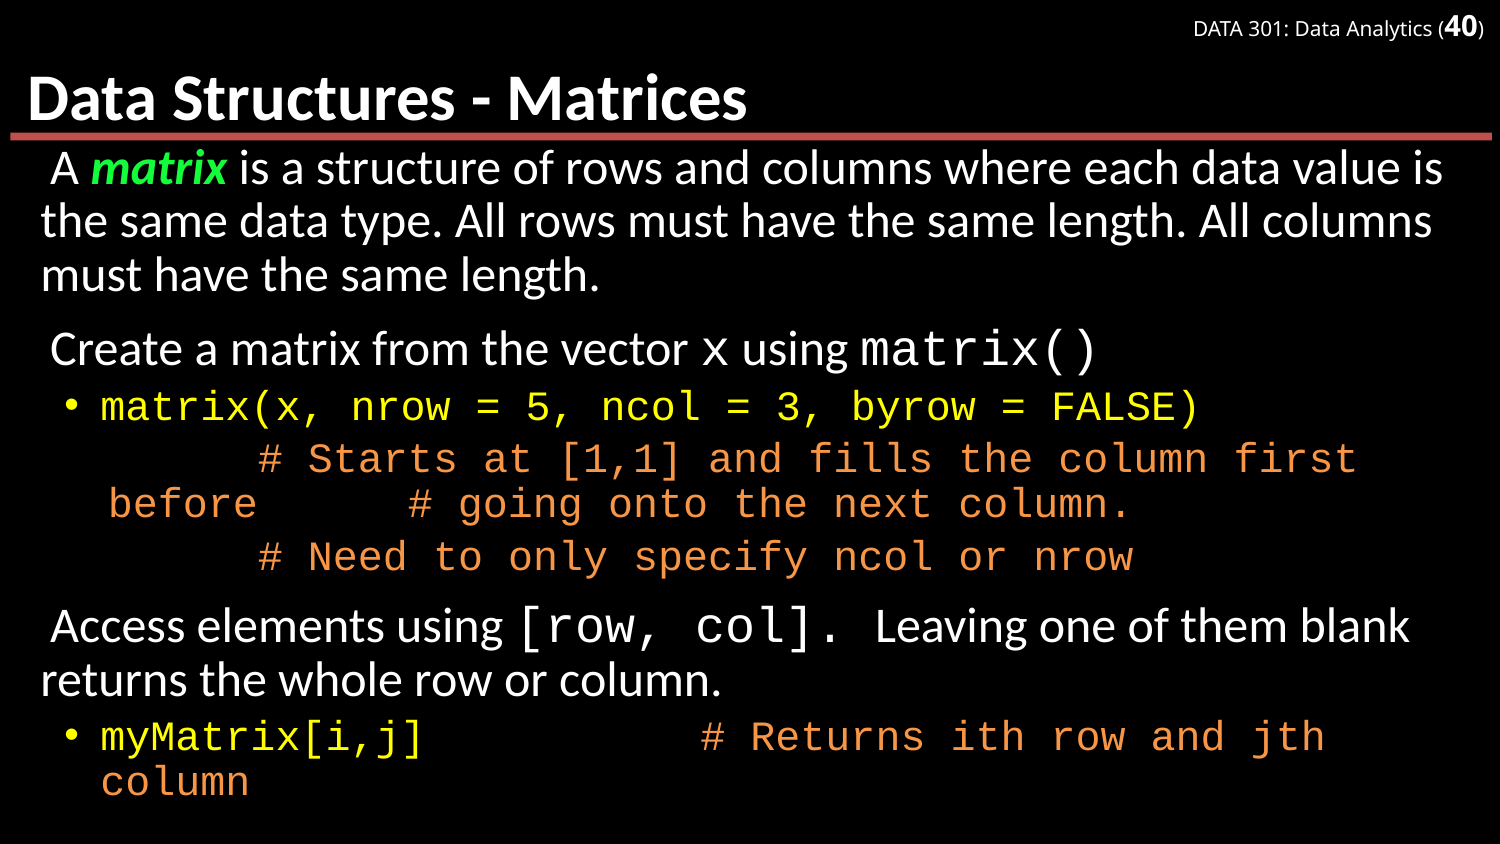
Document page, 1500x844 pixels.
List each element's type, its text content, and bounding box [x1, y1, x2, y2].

list A matrix is a structure of rows and columns where each data value is the same data type. All rows must have the same length. All columns must have the same length. Create a matrix from the vector x using matrix() matrix(x, nrow = 5, ncol = 3, byrow = FALSE) # Starts at [1,1] and fills the column first before # going onto the next column. # Need to only specify ncol or nrow Access elements using [row, col]. Leaving one of them blank returns the whole row or column. myMatrix[i,j] # Returns ith row and jth column [10, 134, 1492, 835]
title Data Structures - Matrices [12, 0, 1488, 134]
